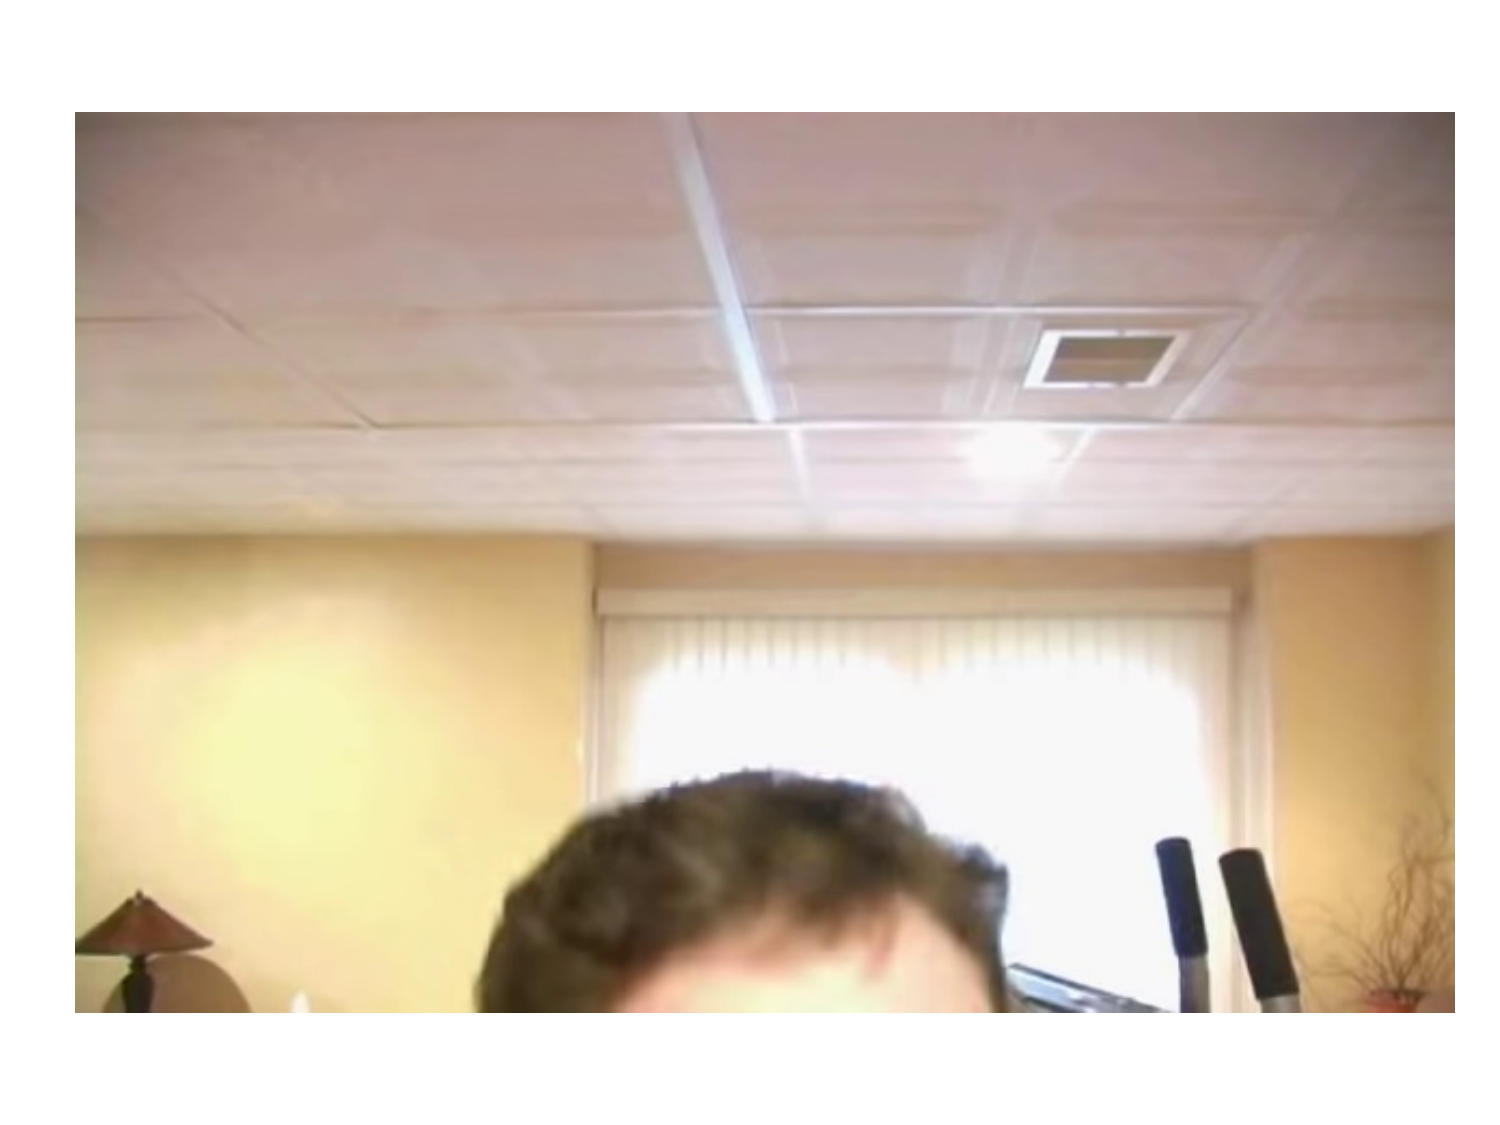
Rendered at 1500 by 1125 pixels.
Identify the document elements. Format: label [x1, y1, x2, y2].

picture [74, 112, 1456, 1013]
